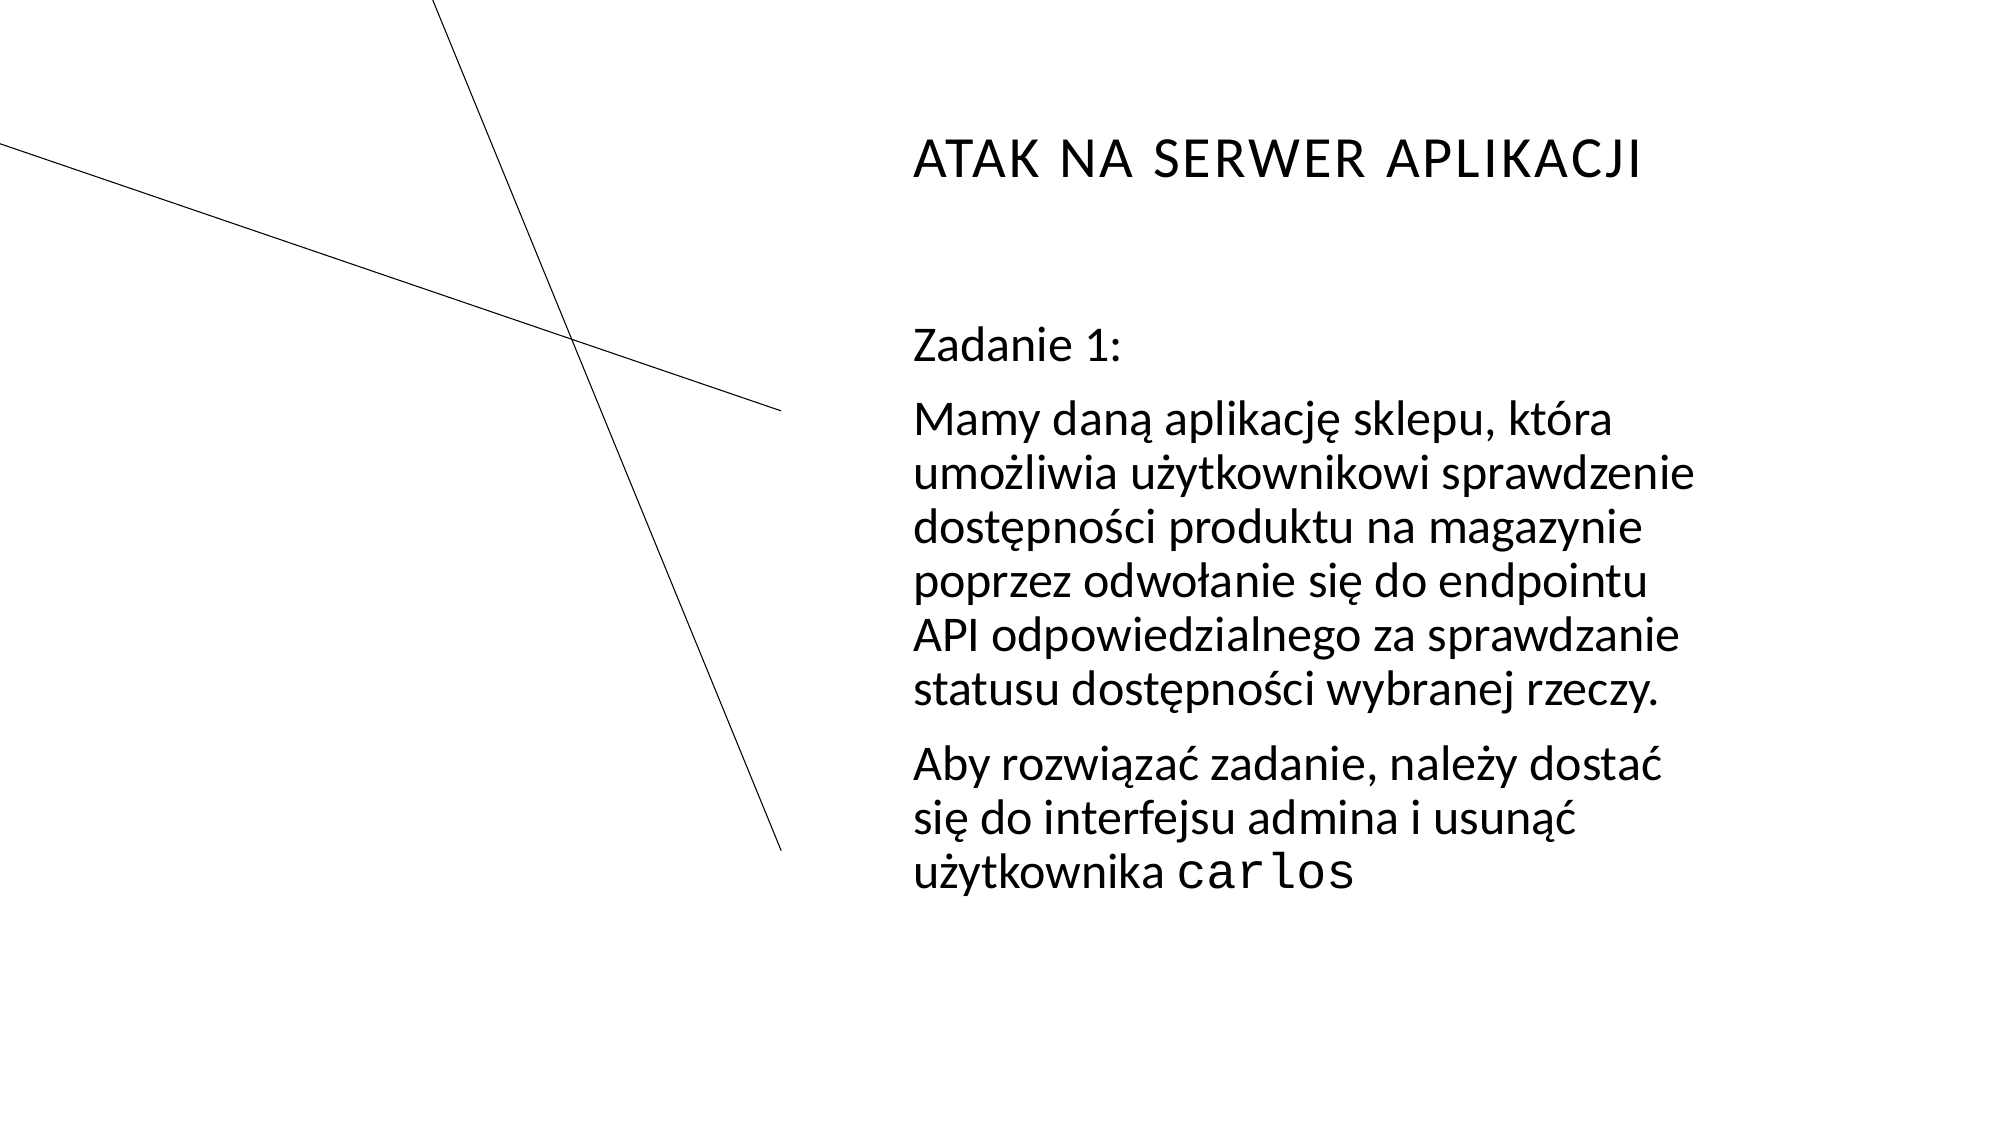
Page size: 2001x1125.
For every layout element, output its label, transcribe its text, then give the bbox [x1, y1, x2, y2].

text_box Zadanie 1: Mamy daną aplikację sklepu, która umożliwia użytkownikowi sprawdzenie dostępności produktu na magazynie poprzez odwołanie się do endpointu API odpowiedzialnego za sprawdzanie statusu dostępności wybranej rzeczy. Aby rozwiązać zadanie, należy dostać się do interfejsu admina i usunąć użytkownika carlos [898, 310, 1737, 1103]
title Atak na serwer aplikacji [898, 0, 1737, 198]
